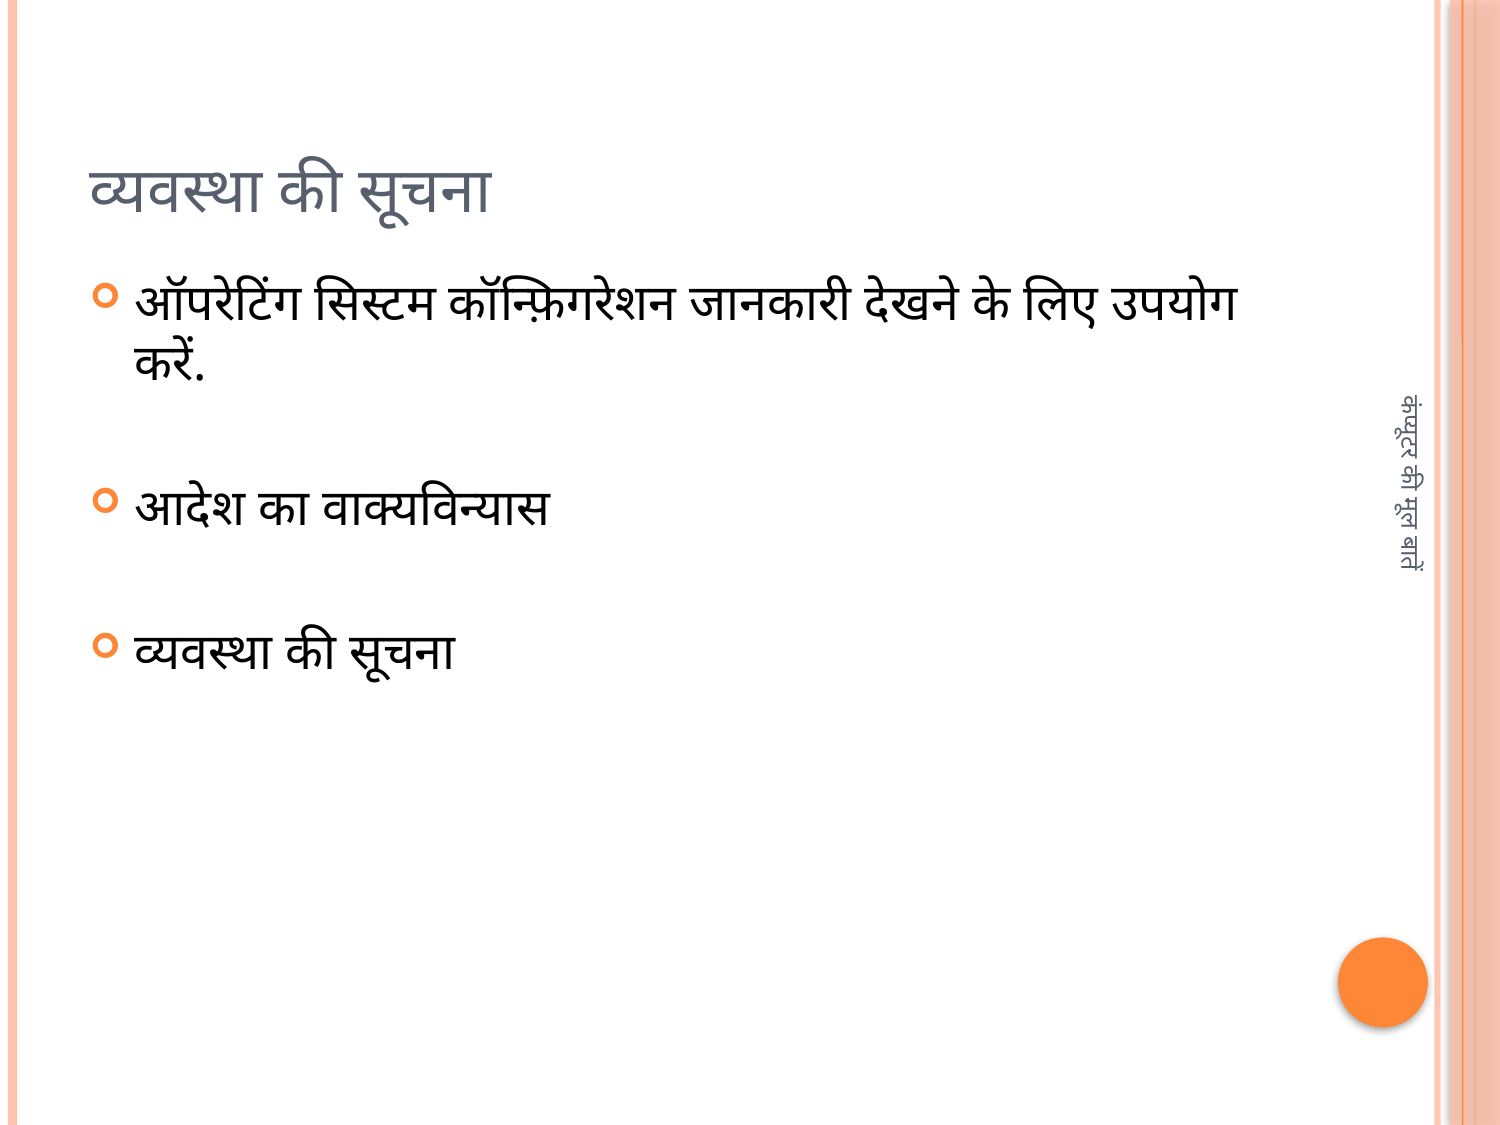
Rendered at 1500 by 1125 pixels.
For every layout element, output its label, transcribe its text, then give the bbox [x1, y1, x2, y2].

footer कंप्यूटर की मूल बातें [1379, 380, 1440, 906]
slide_number [1333, 940, 1434, 1027]
title व्यवस्था की सूचना [75, 45, 1300, 233]
list ऑपरेटिंग सिस्टम कॉन्फ़िगरेशन जानकारी देखने के लिए उपयोग करें. आदेश का वाक्यविन्यास व्यवस्था की सूचना [75, 262, 1300, 1062]
